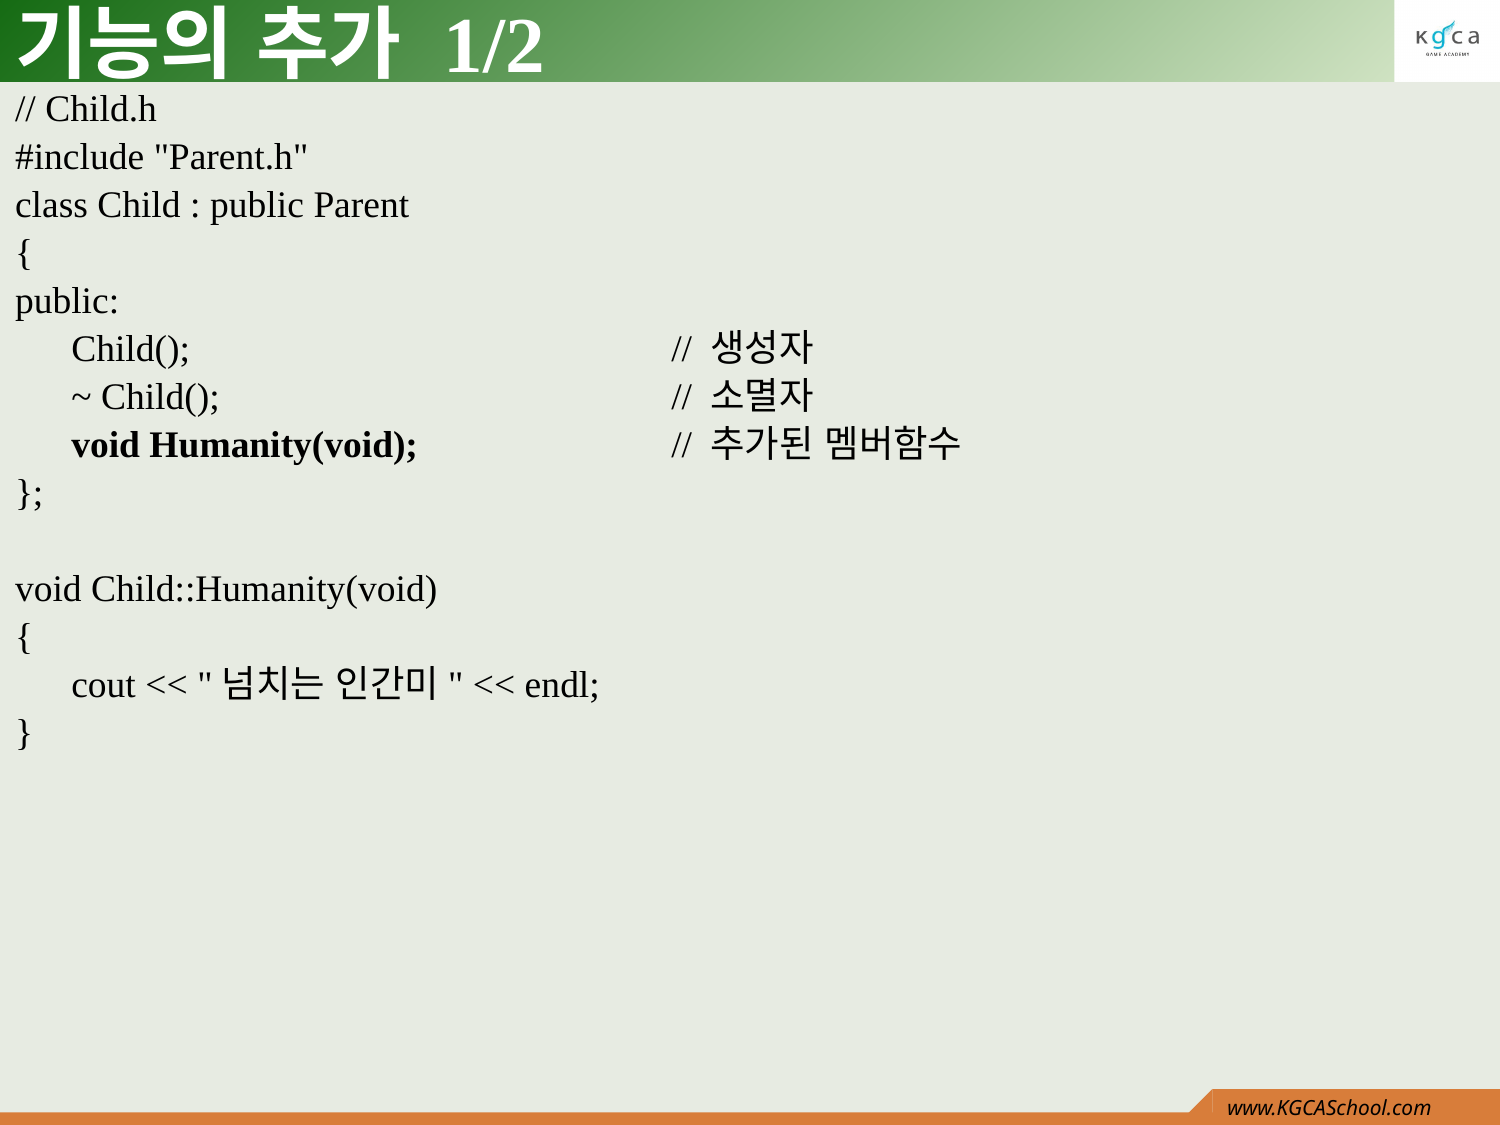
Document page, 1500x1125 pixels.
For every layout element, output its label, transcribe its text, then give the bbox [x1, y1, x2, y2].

picture [1394, 0, 1500, 82]
list // Child.h #include "Parent.h" class Child : public Parent { public: Child(); // 생성자 ~ Child(); // 소멸자 void Humanity(void); // 추가된 멤버함수 }; void Child::Humanity(void) { cout << "넘치는 인간미" << endl; } [0, 82, 1500, 1055]
title 기능의 추가 1/2 [0, 0, 1388, 82]
